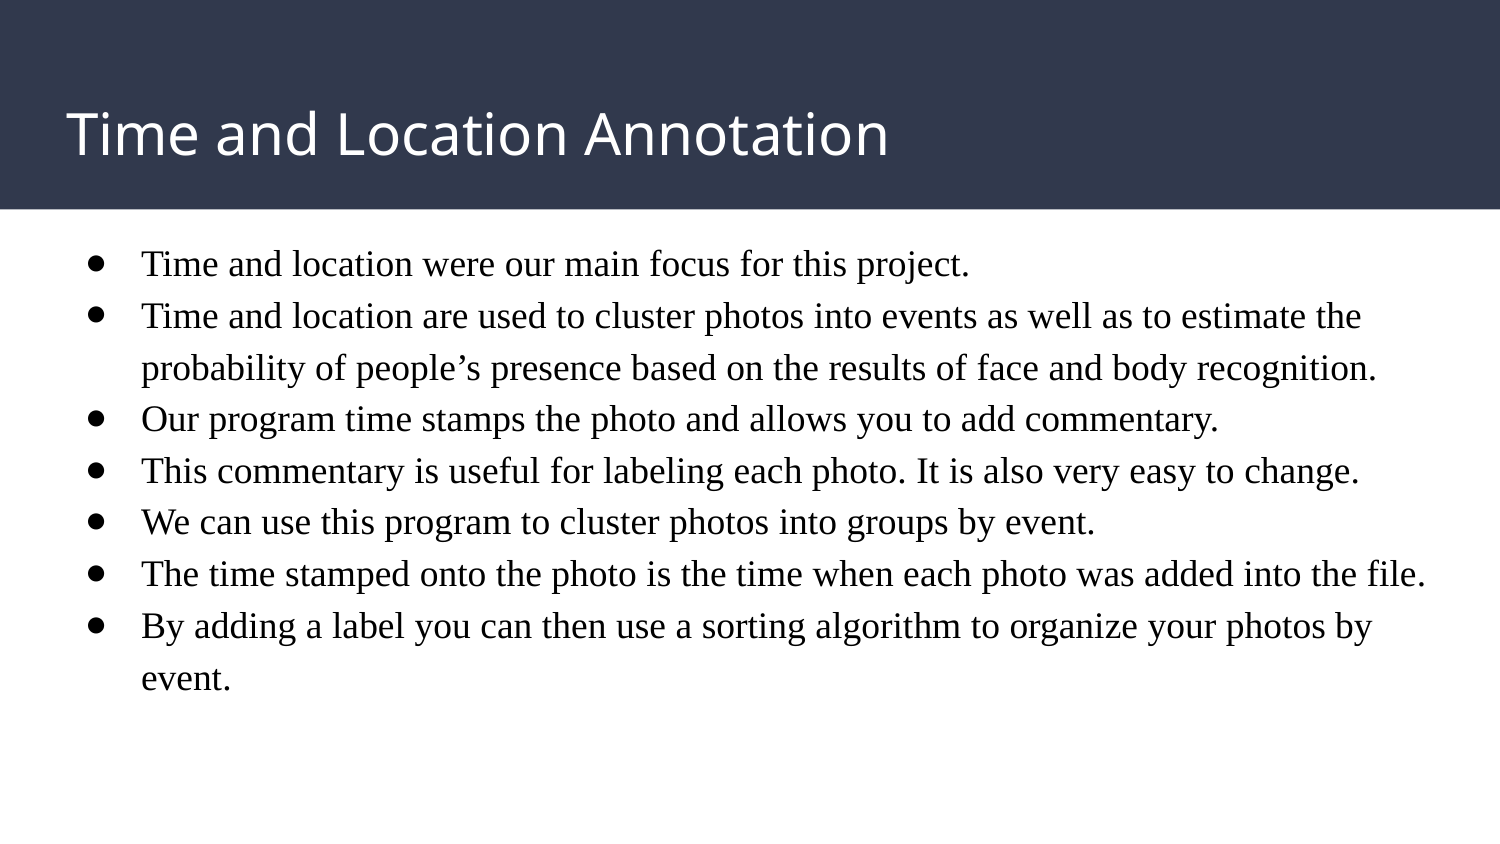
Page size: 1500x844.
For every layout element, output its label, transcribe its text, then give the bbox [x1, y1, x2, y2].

list Time and location were our main focus for this project. Time and location are used to cluster photos into events as well as to estimate the probability of people’s presence based on the results of face and body recognition. Our program time stamps the photo and allows you to add commentary. This commentary is useful for labeling each photo. It is also very easy to change. We can use this program to cluster photos into groups by event. The time stamped onto the photo is the time when each photo was added into the file. By adding a label you can then use a sorting algorithm to organize your photos by event. [51, 217, 1462, 799]
title Time and Location Annotation [51, 82, 1449, 185]
